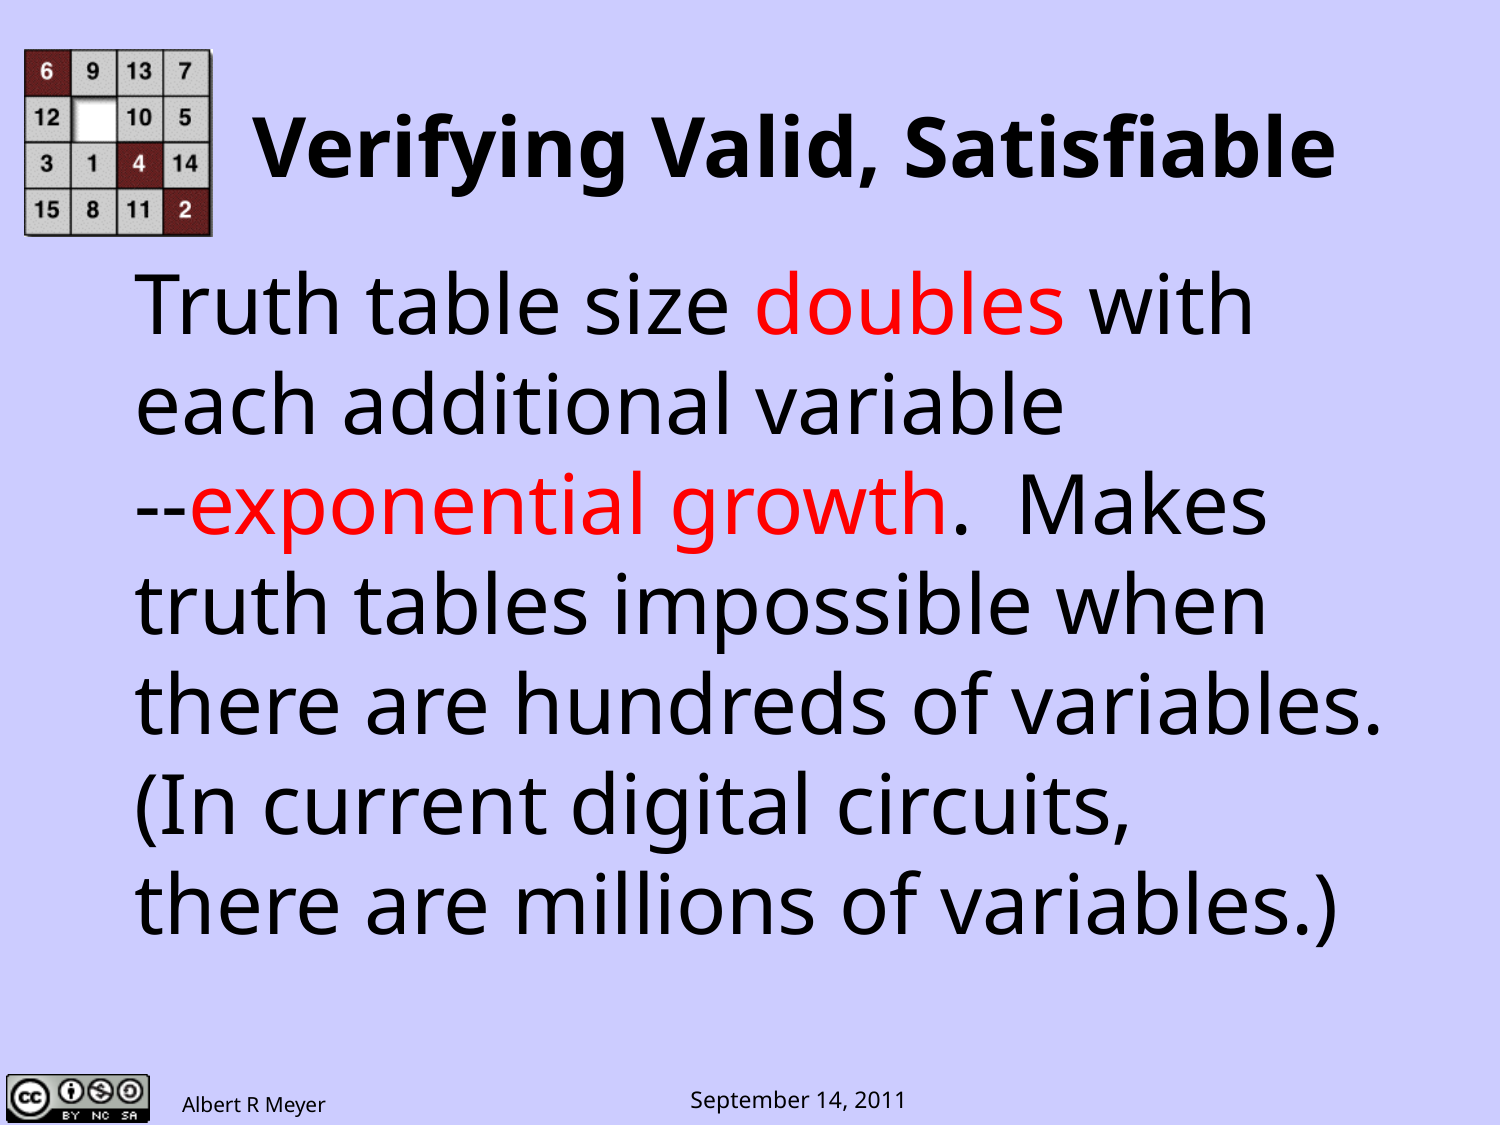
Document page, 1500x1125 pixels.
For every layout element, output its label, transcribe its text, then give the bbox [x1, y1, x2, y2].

picture [24, 49, 213, 237]
picture [6, 1074, 150, 1123]
title Verifying Valid, Satisfiable [237, 49, 1476, 238]
text_box Truth table size doubles with each additional variable --exponential growth. Makes truth tables impossible when there are hundreds of variables. (In current digital circuits, there are millions of variables.) [119, 243, 1401, 959]
